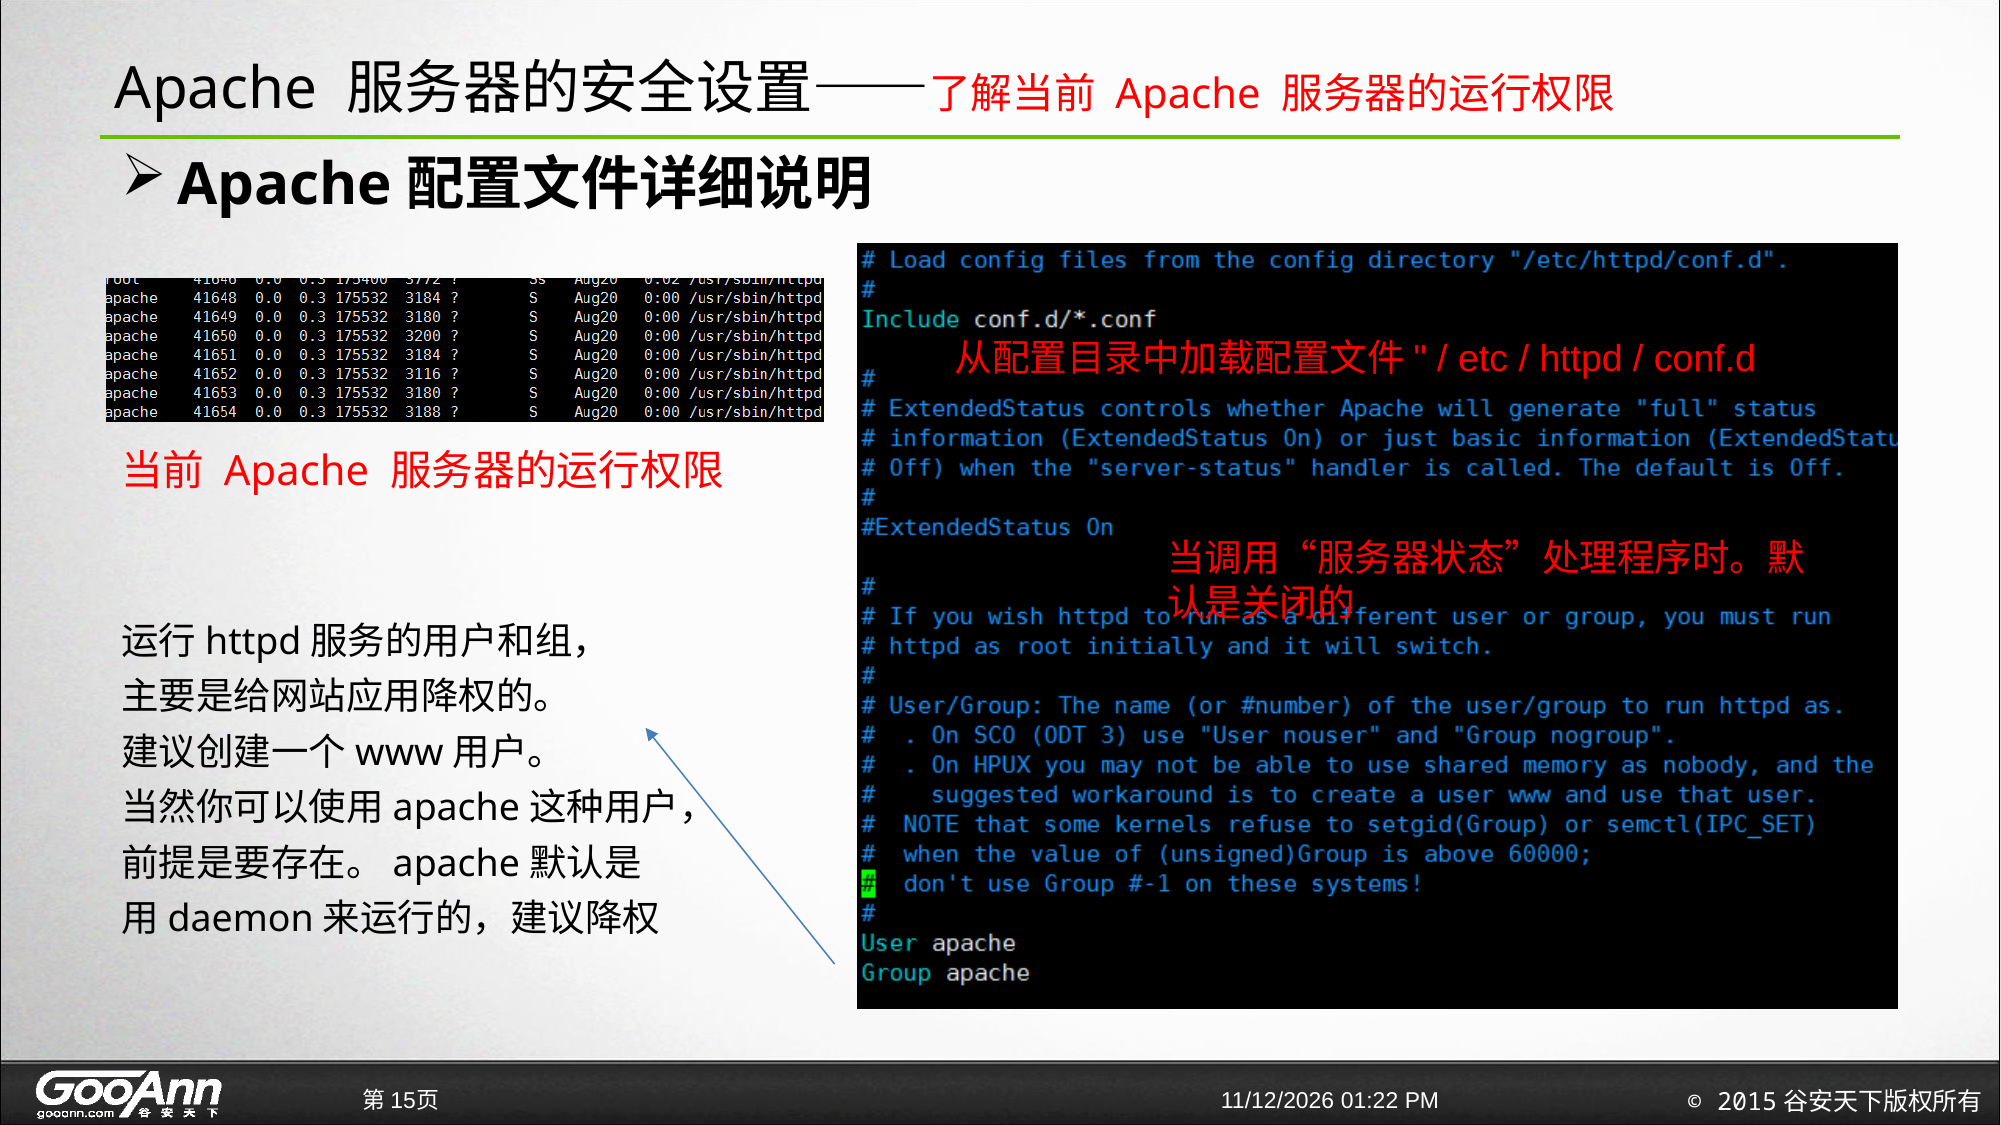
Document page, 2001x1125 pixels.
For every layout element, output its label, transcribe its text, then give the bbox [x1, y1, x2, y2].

picture [0, 0, 2001, 1125]
title Apache 服务器的安全设置——了解当前 Apache 服务器的运行权限 [99, 45, 1900, 126]
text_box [645, 727, 835, 965]
list Apache配置文件详细说明 当前 Apache 服务器的运行权限 运行httpd服务的用户和组， 主要是给网站应用降权的。 建议创建一个www用户。 当然你可以使用apache这种用户， 前提是要存在。apache默认是 用daemon来运行的，建议降权 [106, 160, 906, 1005]
